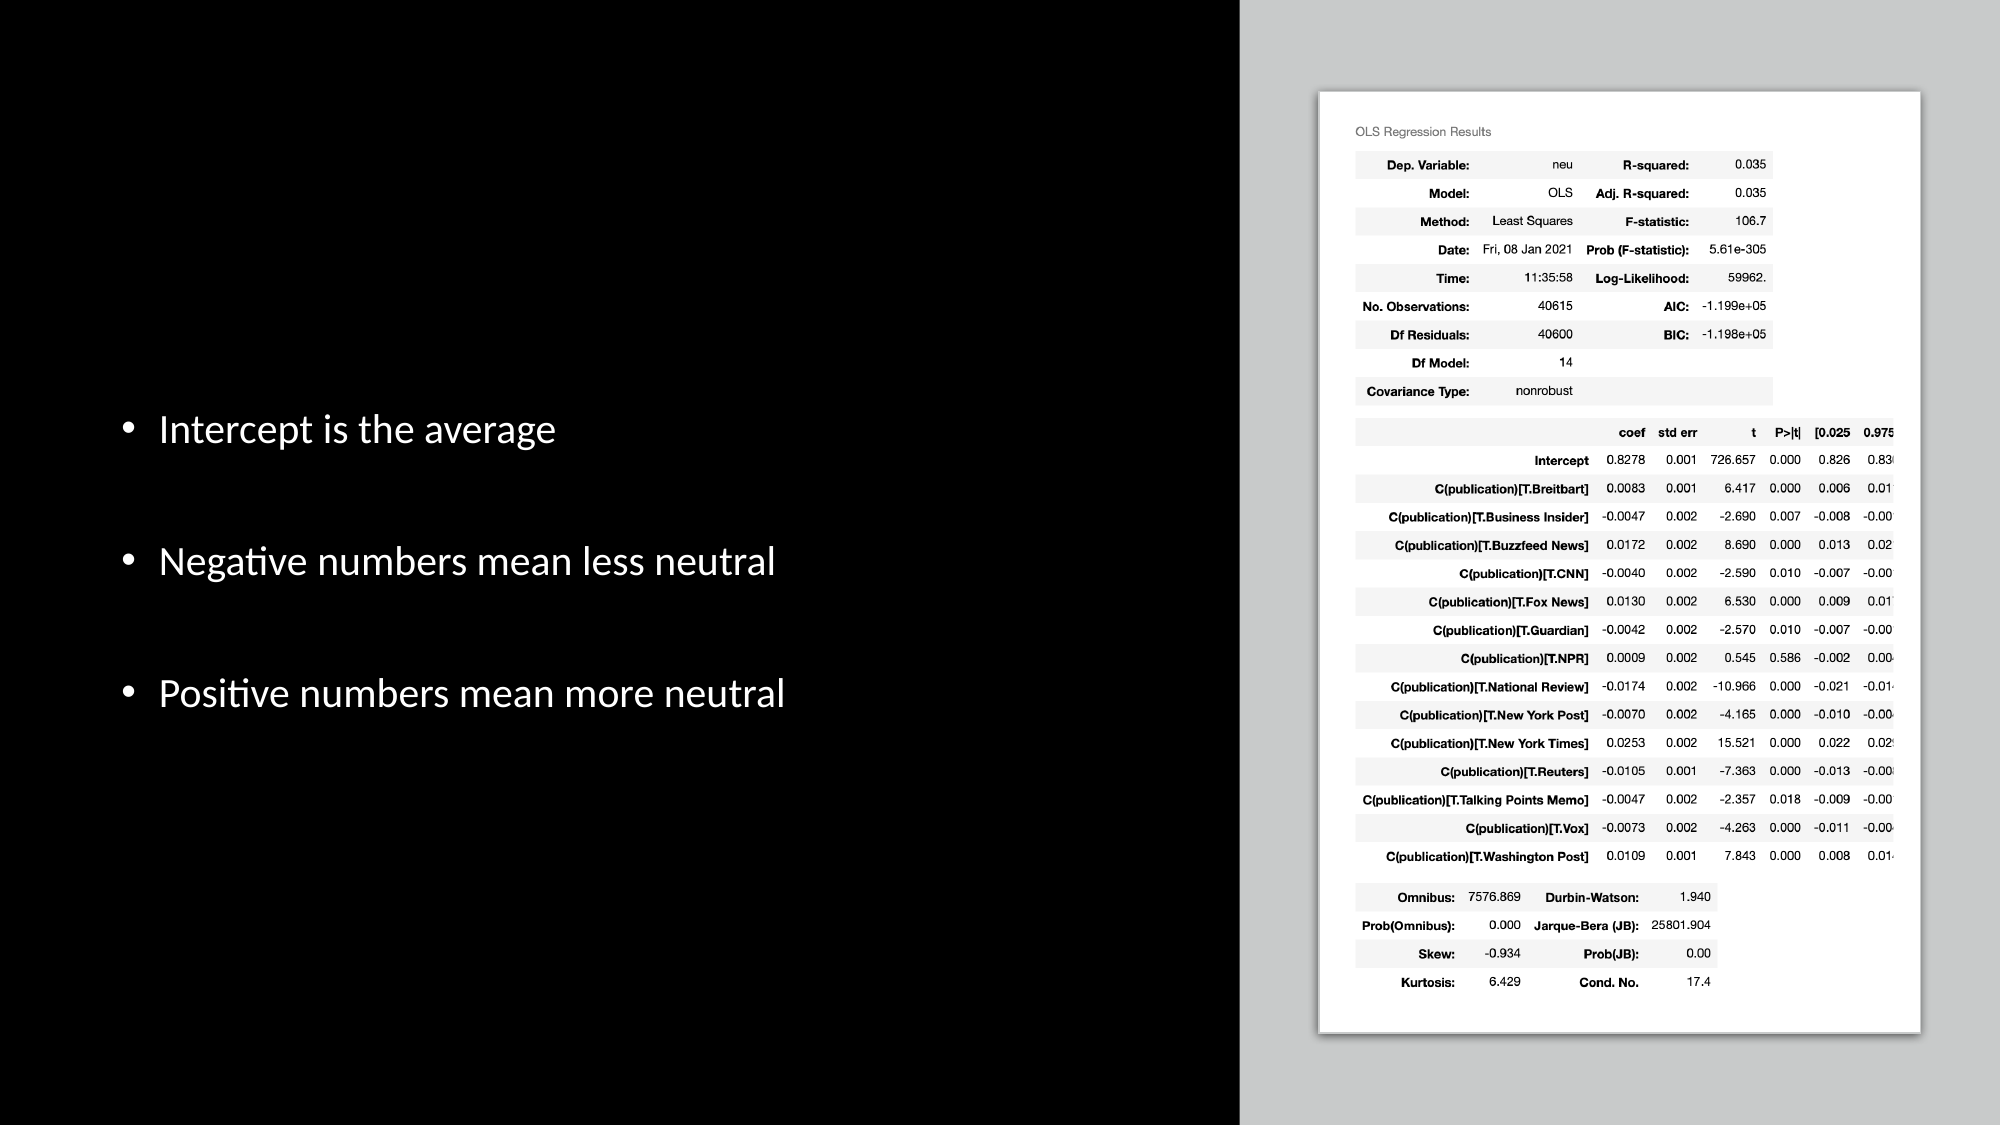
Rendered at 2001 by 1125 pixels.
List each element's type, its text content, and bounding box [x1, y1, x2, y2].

text_box [1238, 0, 2000, 1125]
text_box [1318, 91, 1922, 1034]
picture [1346, 118, 1894, 1007]
list Intercept is the average Negative numbers mean less neutral Positive numbers mean more neutral [106, 399, 1161, 1021]
